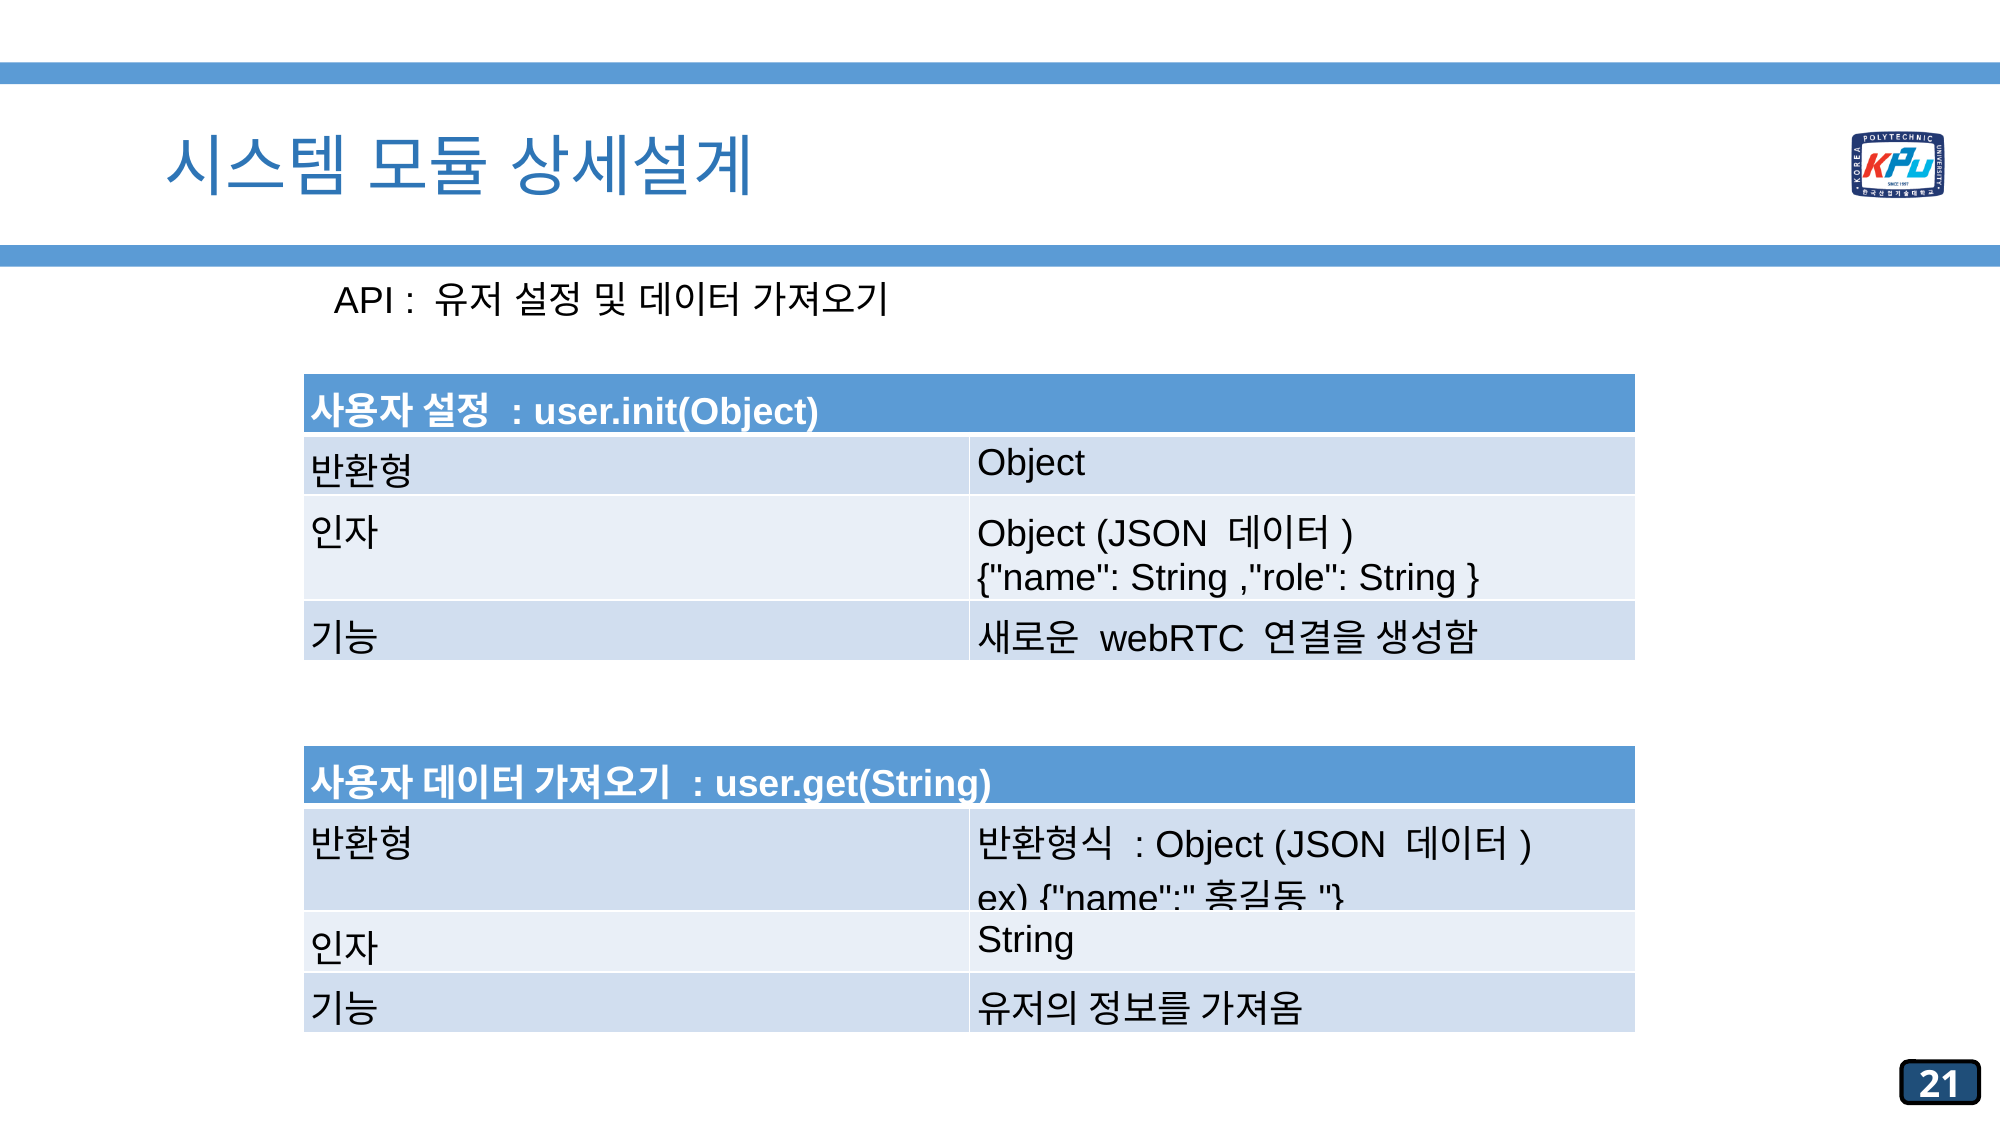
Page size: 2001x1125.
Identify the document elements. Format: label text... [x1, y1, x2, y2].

text_box API : 유저 설정 및 데이터 가져오기 [319, 268, 906, 329]
table_cell 인자 [304, 496, 969, 599]
table_cell 기능 [304, 601, 969, 660]
table_cell 인자 [304, 912, 969, 971]
table_cell 반환형식 : Object (JSON 데이터) ex) {"name":"홍길동"} [970, 809, 1635, 910]
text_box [0, 62, 2000, 267]
text_box 21 [1899, 1059, 1982, 1106]
table_header 사용자 설정 : user.init(Object) [304, 374, 1635, 432]
table_header 사용자 데이터 가져오기 : user.get(String) [304, 746, 1635, 803]
table_cell 새로운 webRTC 연결을 생성함 [970, 601, 1635, 660]
table_cell String [970, 912, 1635, 971]
table_cell Object [970, 437, 1635, 494]
table_cell 반환형 [304, 809, 969, 910]
table_cell 기능 [304, 973, 969, 1032]
table_cell 반환형 [304, 437, 969, 494]
table_cell 유저의 정보를 가져옴 [970, 973, 1635, 1032]
table_cell Object (JSON 데이터) {"name": String ,"role": String } [970, 496, 1635, 599]
